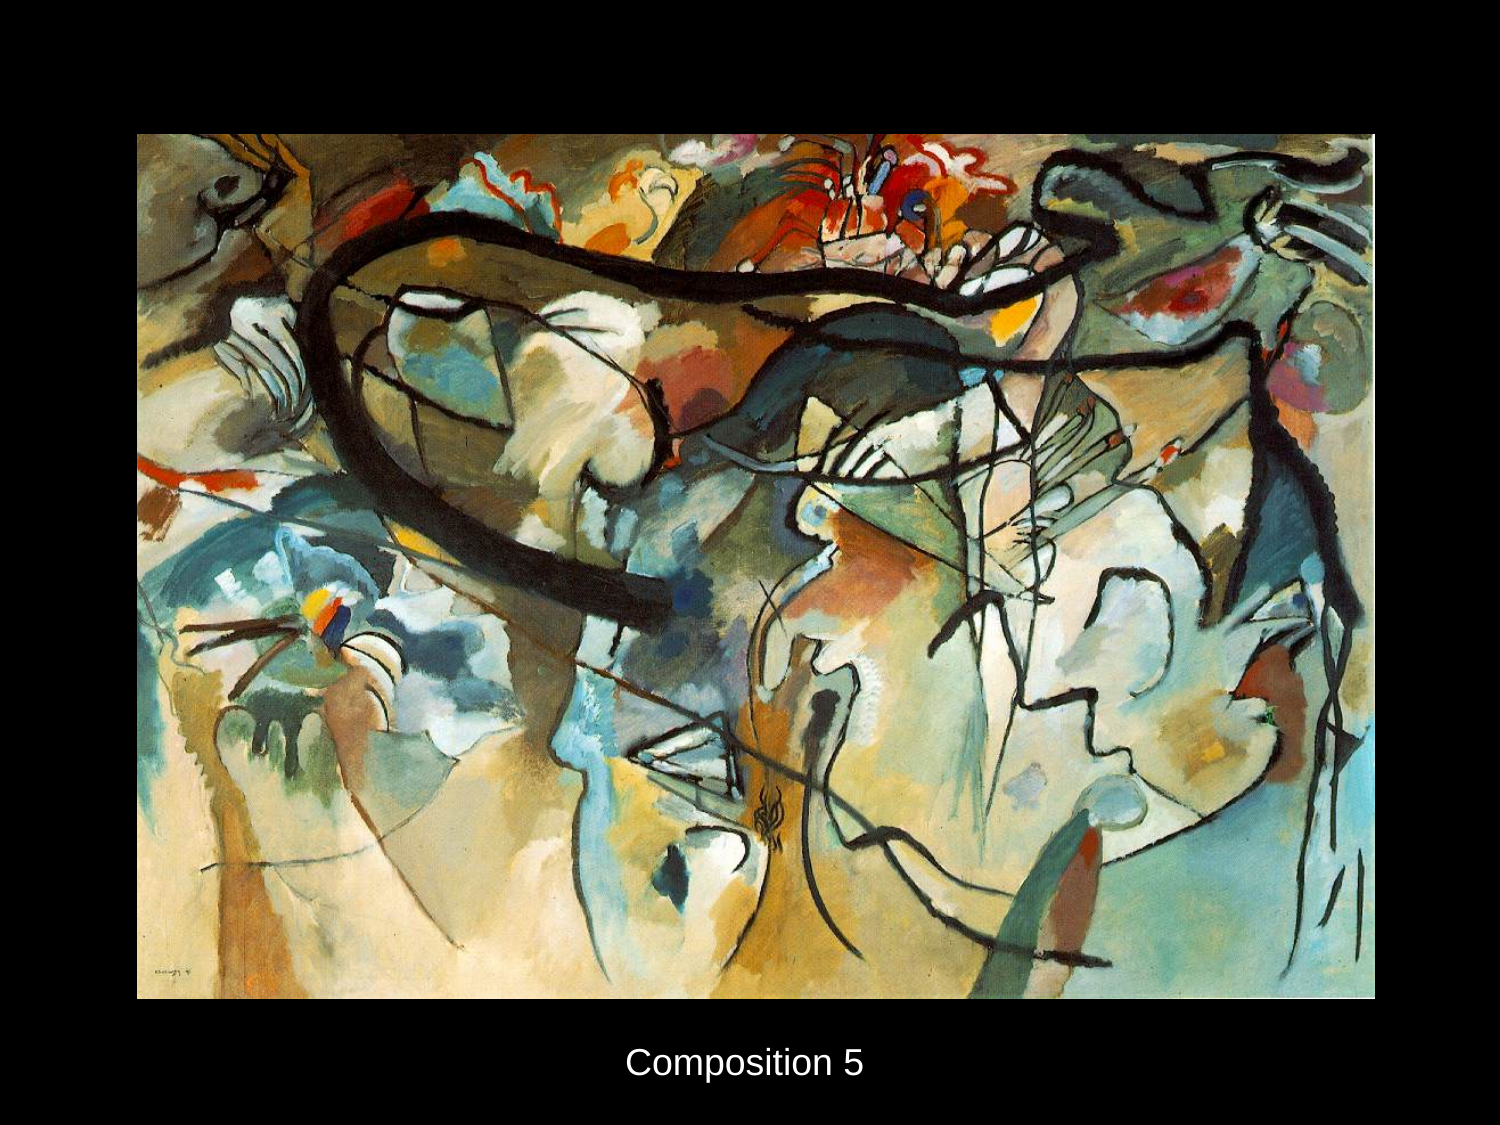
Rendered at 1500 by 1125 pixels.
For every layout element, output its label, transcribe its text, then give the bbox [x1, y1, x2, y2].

picture [137, 134, 1376, 999]
text_box Composition 5 [610, 1030, 880, 1091]
